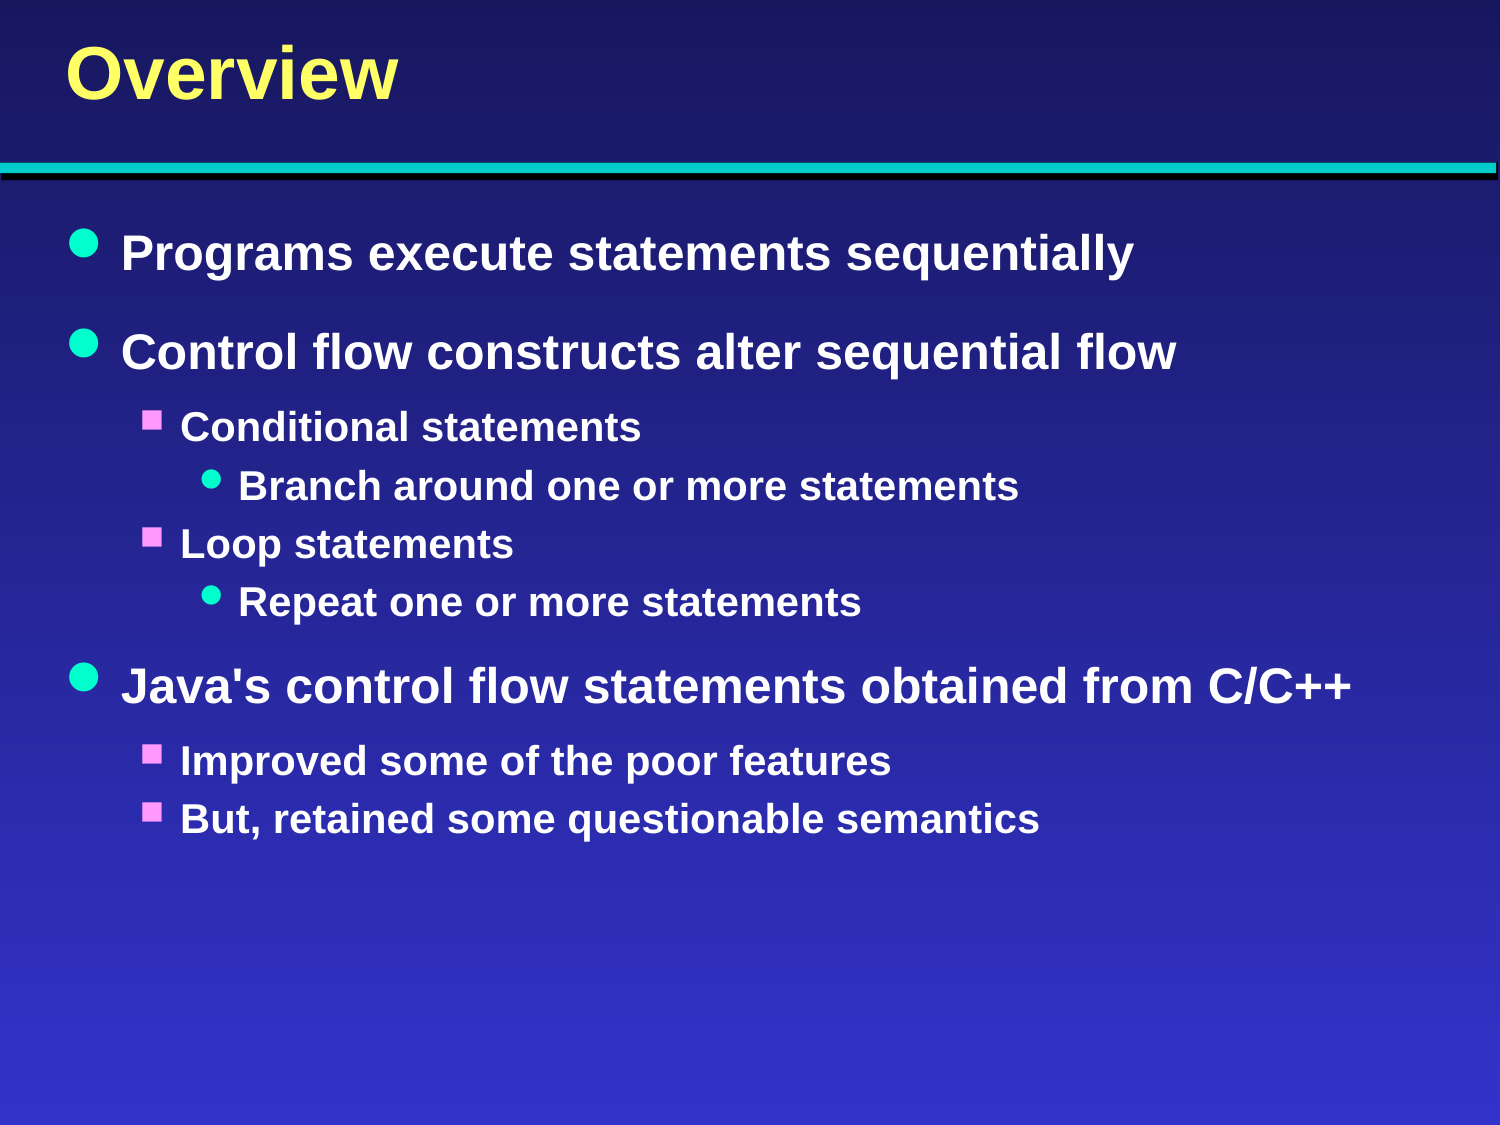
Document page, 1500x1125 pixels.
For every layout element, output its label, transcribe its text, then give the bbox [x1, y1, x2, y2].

title Overview [50, 29, 1450, 121]
list Programs execute statements sequentially Control flow constructs alter sequential flow Conditional statements Branch around one or more statements Loop statements Repeat one or more statements Java's control flow statements obtained from C/C++ Improved some of the poor features But, retained some questionable semantics [50, 212, 1450, 978]
